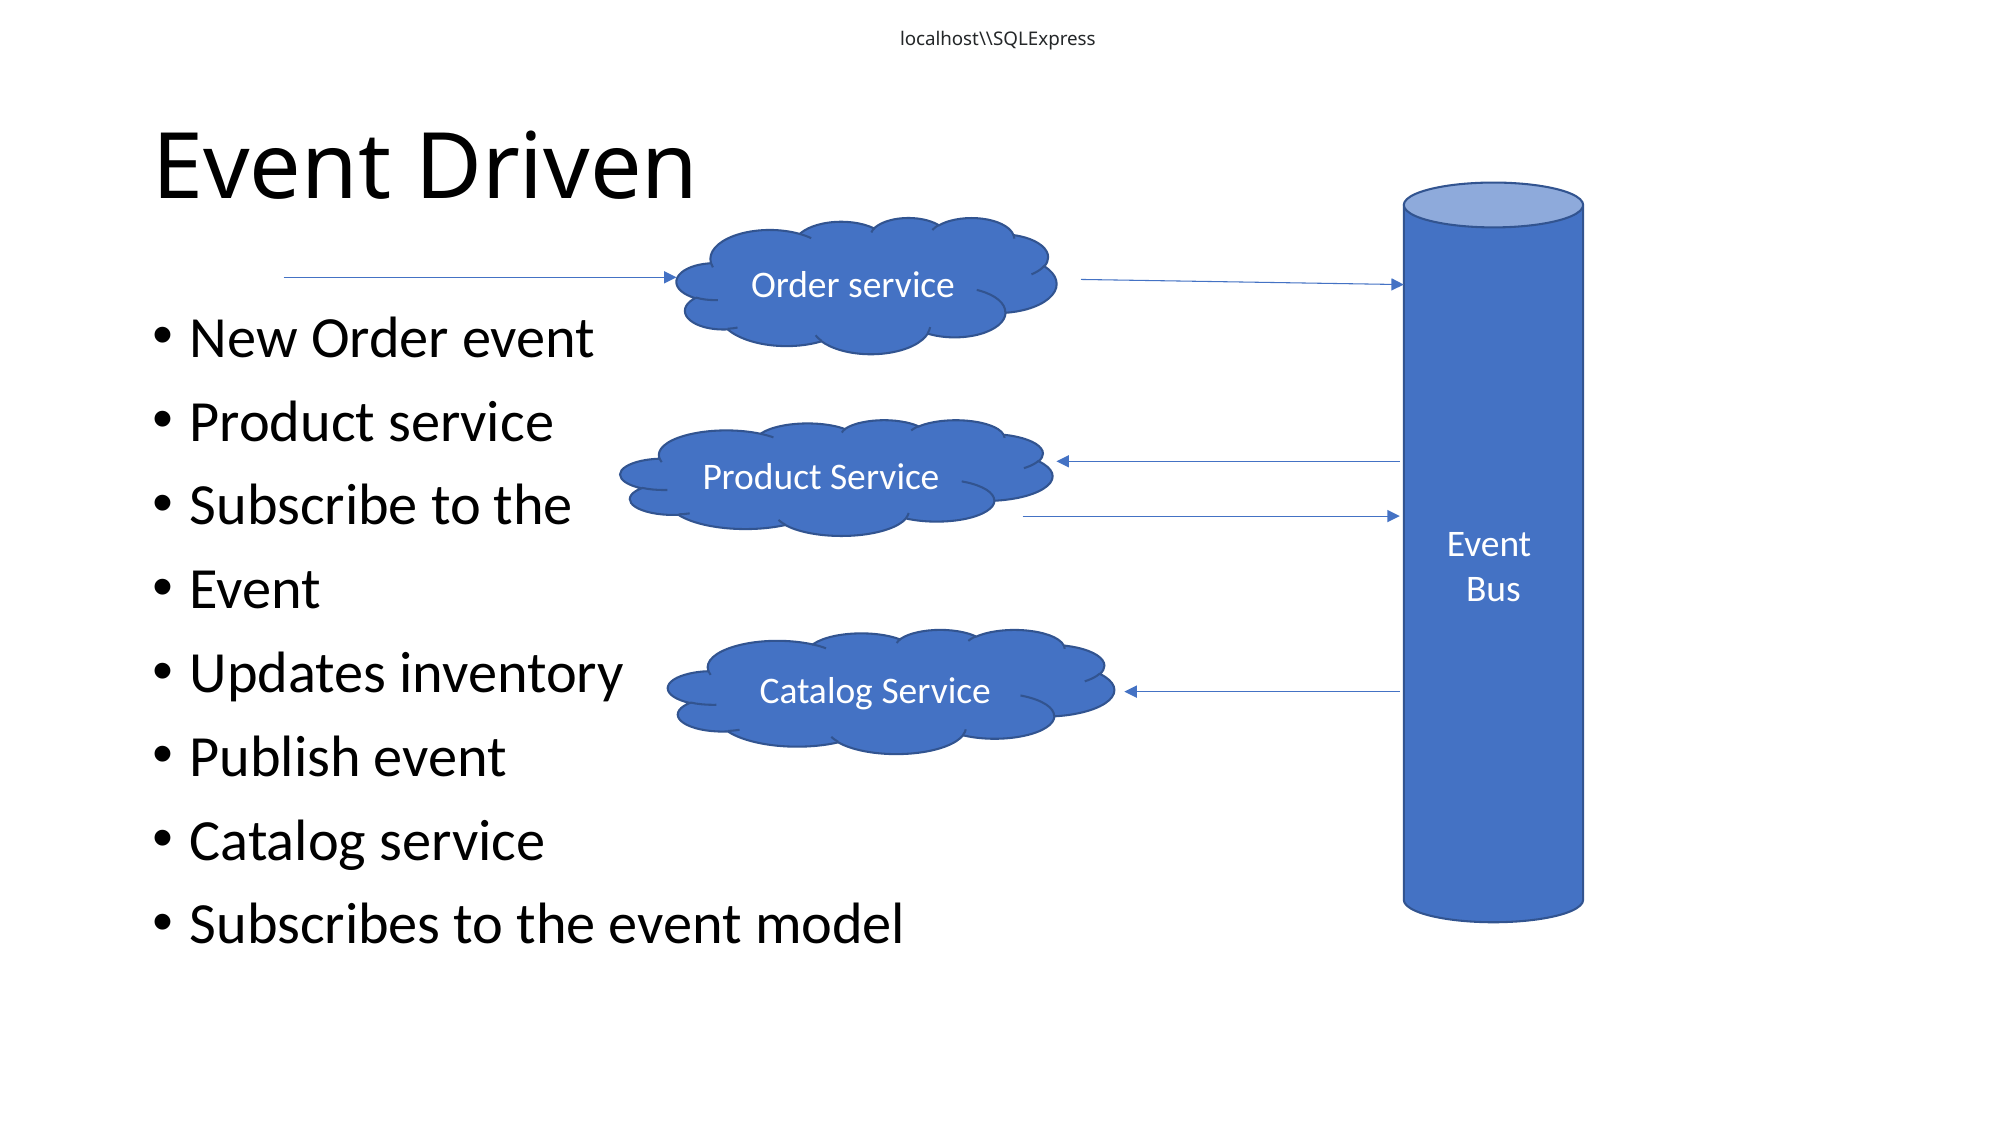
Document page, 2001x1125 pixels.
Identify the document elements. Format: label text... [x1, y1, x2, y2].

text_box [1081, 279, 1404, 285]
text_box Catalog Service [666, 628, 1116, 756]
text_box Product Service [618, 419, 1054, 538]
list New Order event Product service Subscribe to the Event Updates inventory Publish event Catalog service Subscribes to the event model [137, 299, 1863, 1014]
text_box Event Bus [1402, 181, 1585, 924]
text_box [137, 59, 1863, 278]
text_box localhost\\SQLExpress [900, 26, 1100, 49]
text_box Order service [675, 216, 1058, 356]
